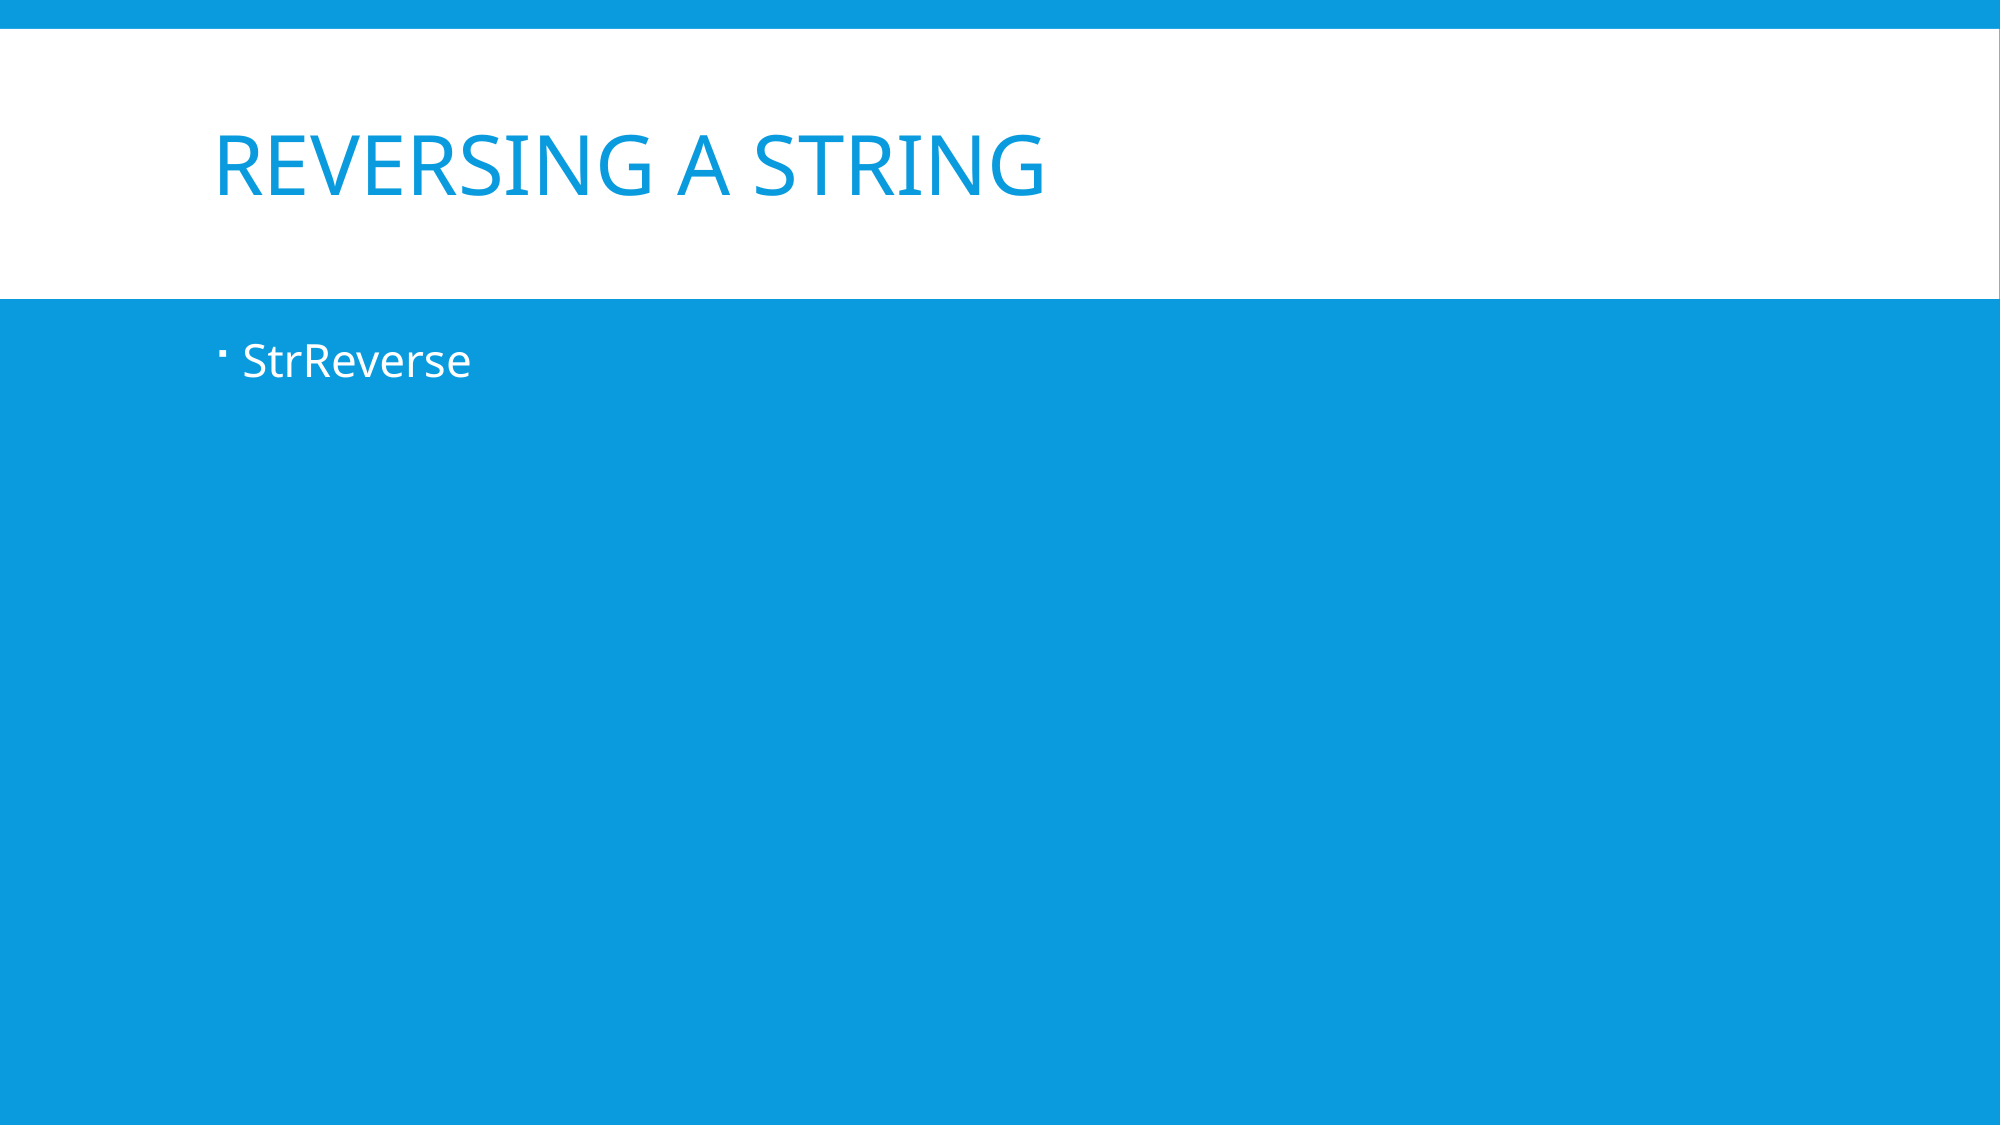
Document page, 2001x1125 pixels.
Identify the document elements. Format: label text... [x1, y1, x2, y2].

list StrReverse [197, 329, 1803, 1020]
title Reversing a String [197, 46, 1803, 295]
